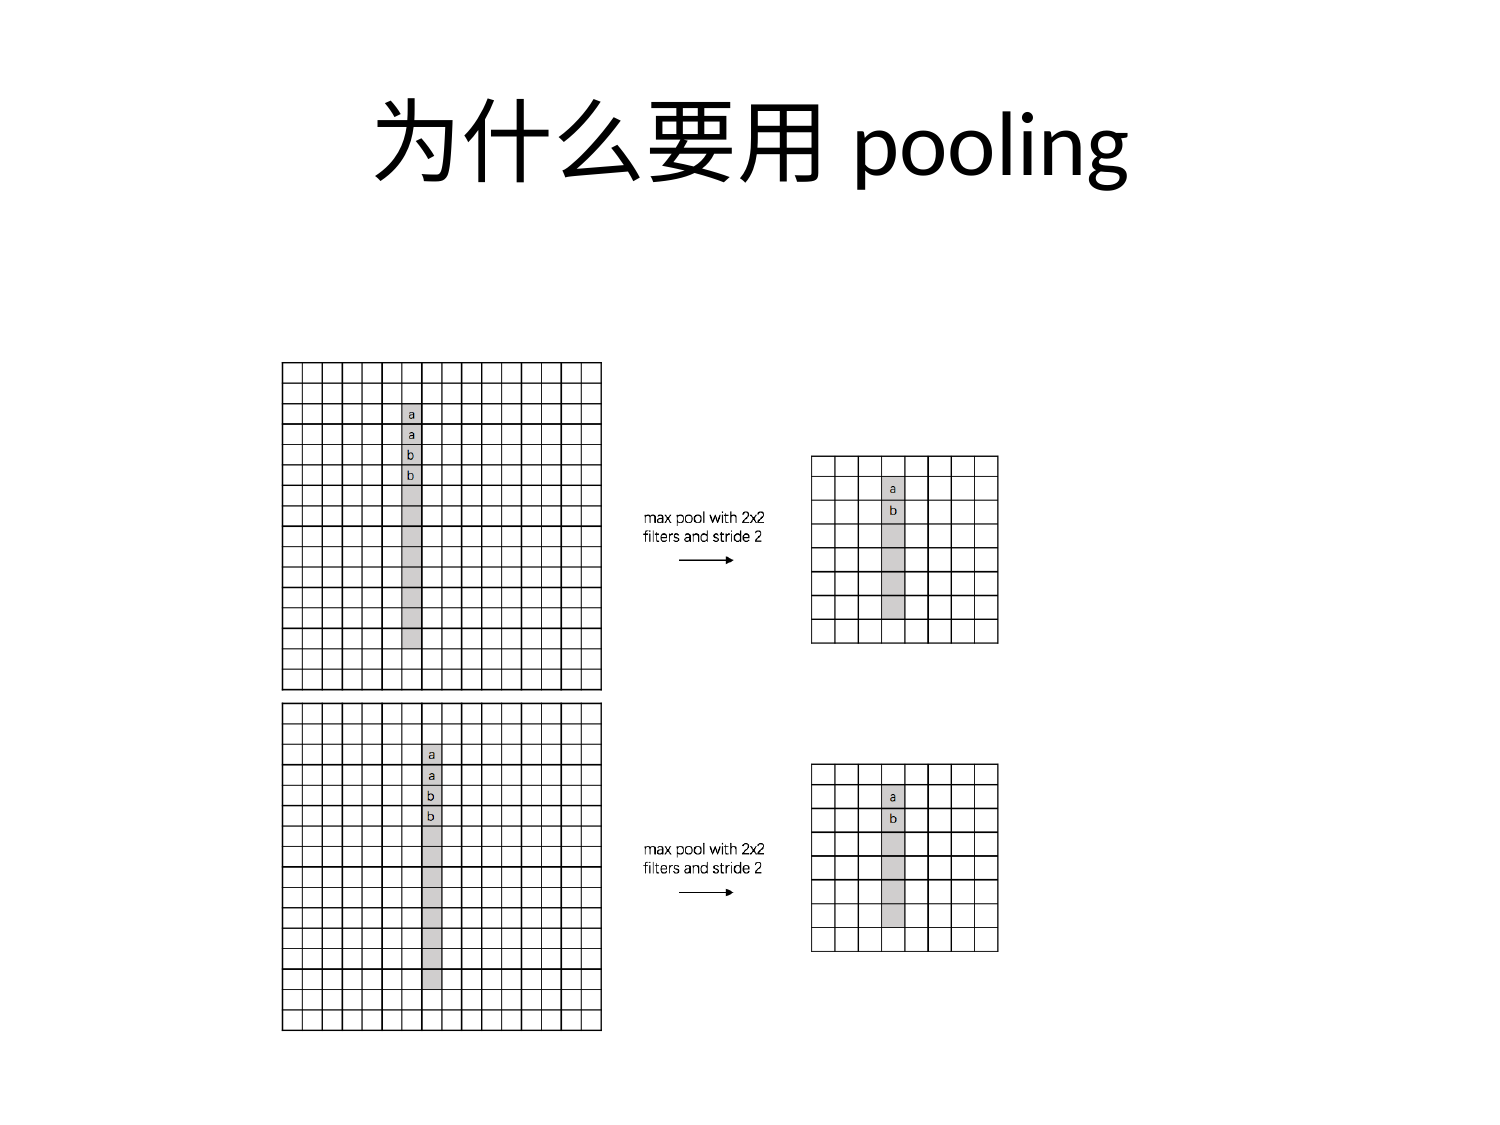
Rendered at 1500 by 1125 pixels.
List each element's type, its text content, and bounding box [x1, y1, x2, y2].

title 为什么要用pooling [75, 45, 1425, 233]
picture [62, 345, 1288, 1040]
